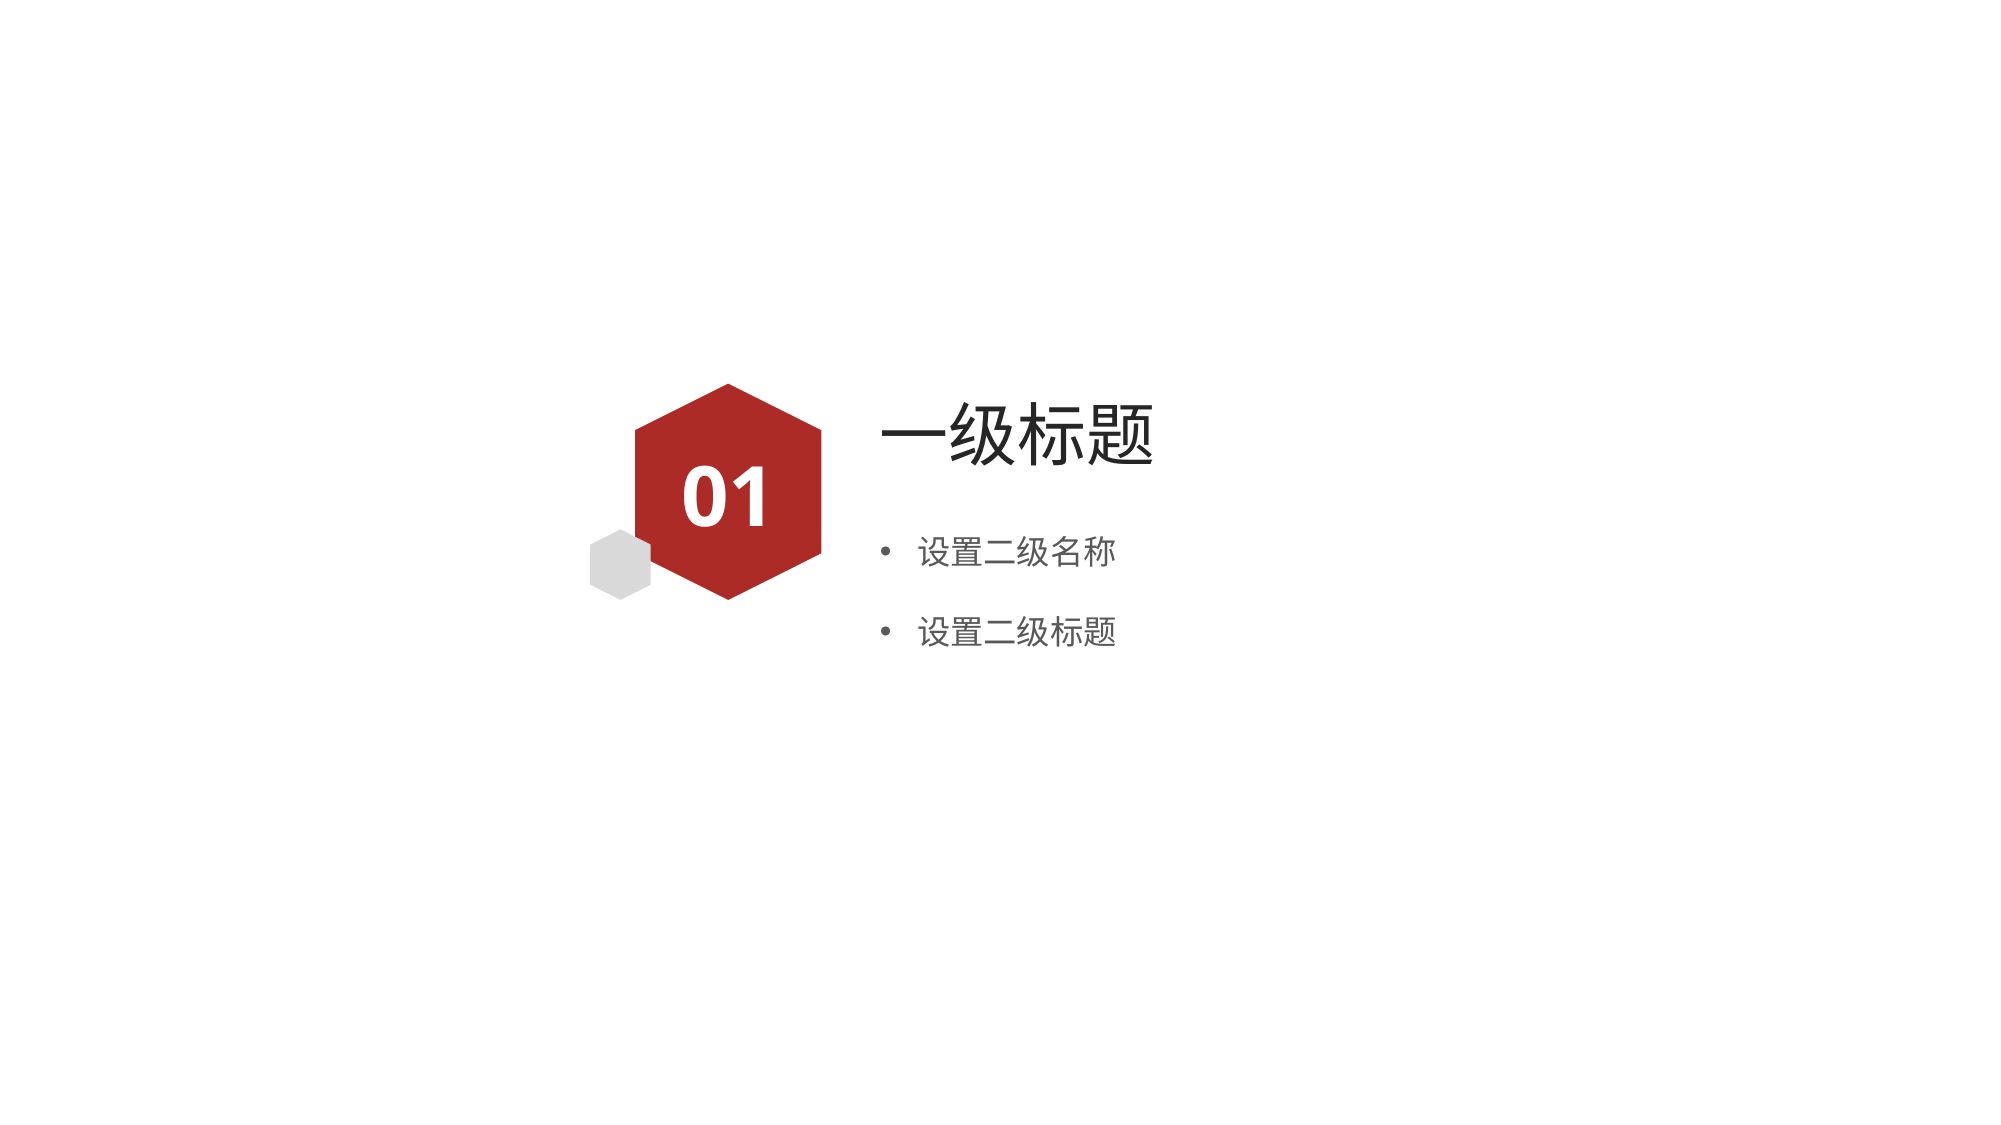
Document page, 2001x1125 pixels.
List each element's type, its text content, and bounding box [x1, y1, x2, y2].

list 设置二级名称 设置二级标题 [864, 503, 1762, 837]
title 一级标题 [864, 393, 1969, 484]
list 01 [636, 404, 822, 594]
